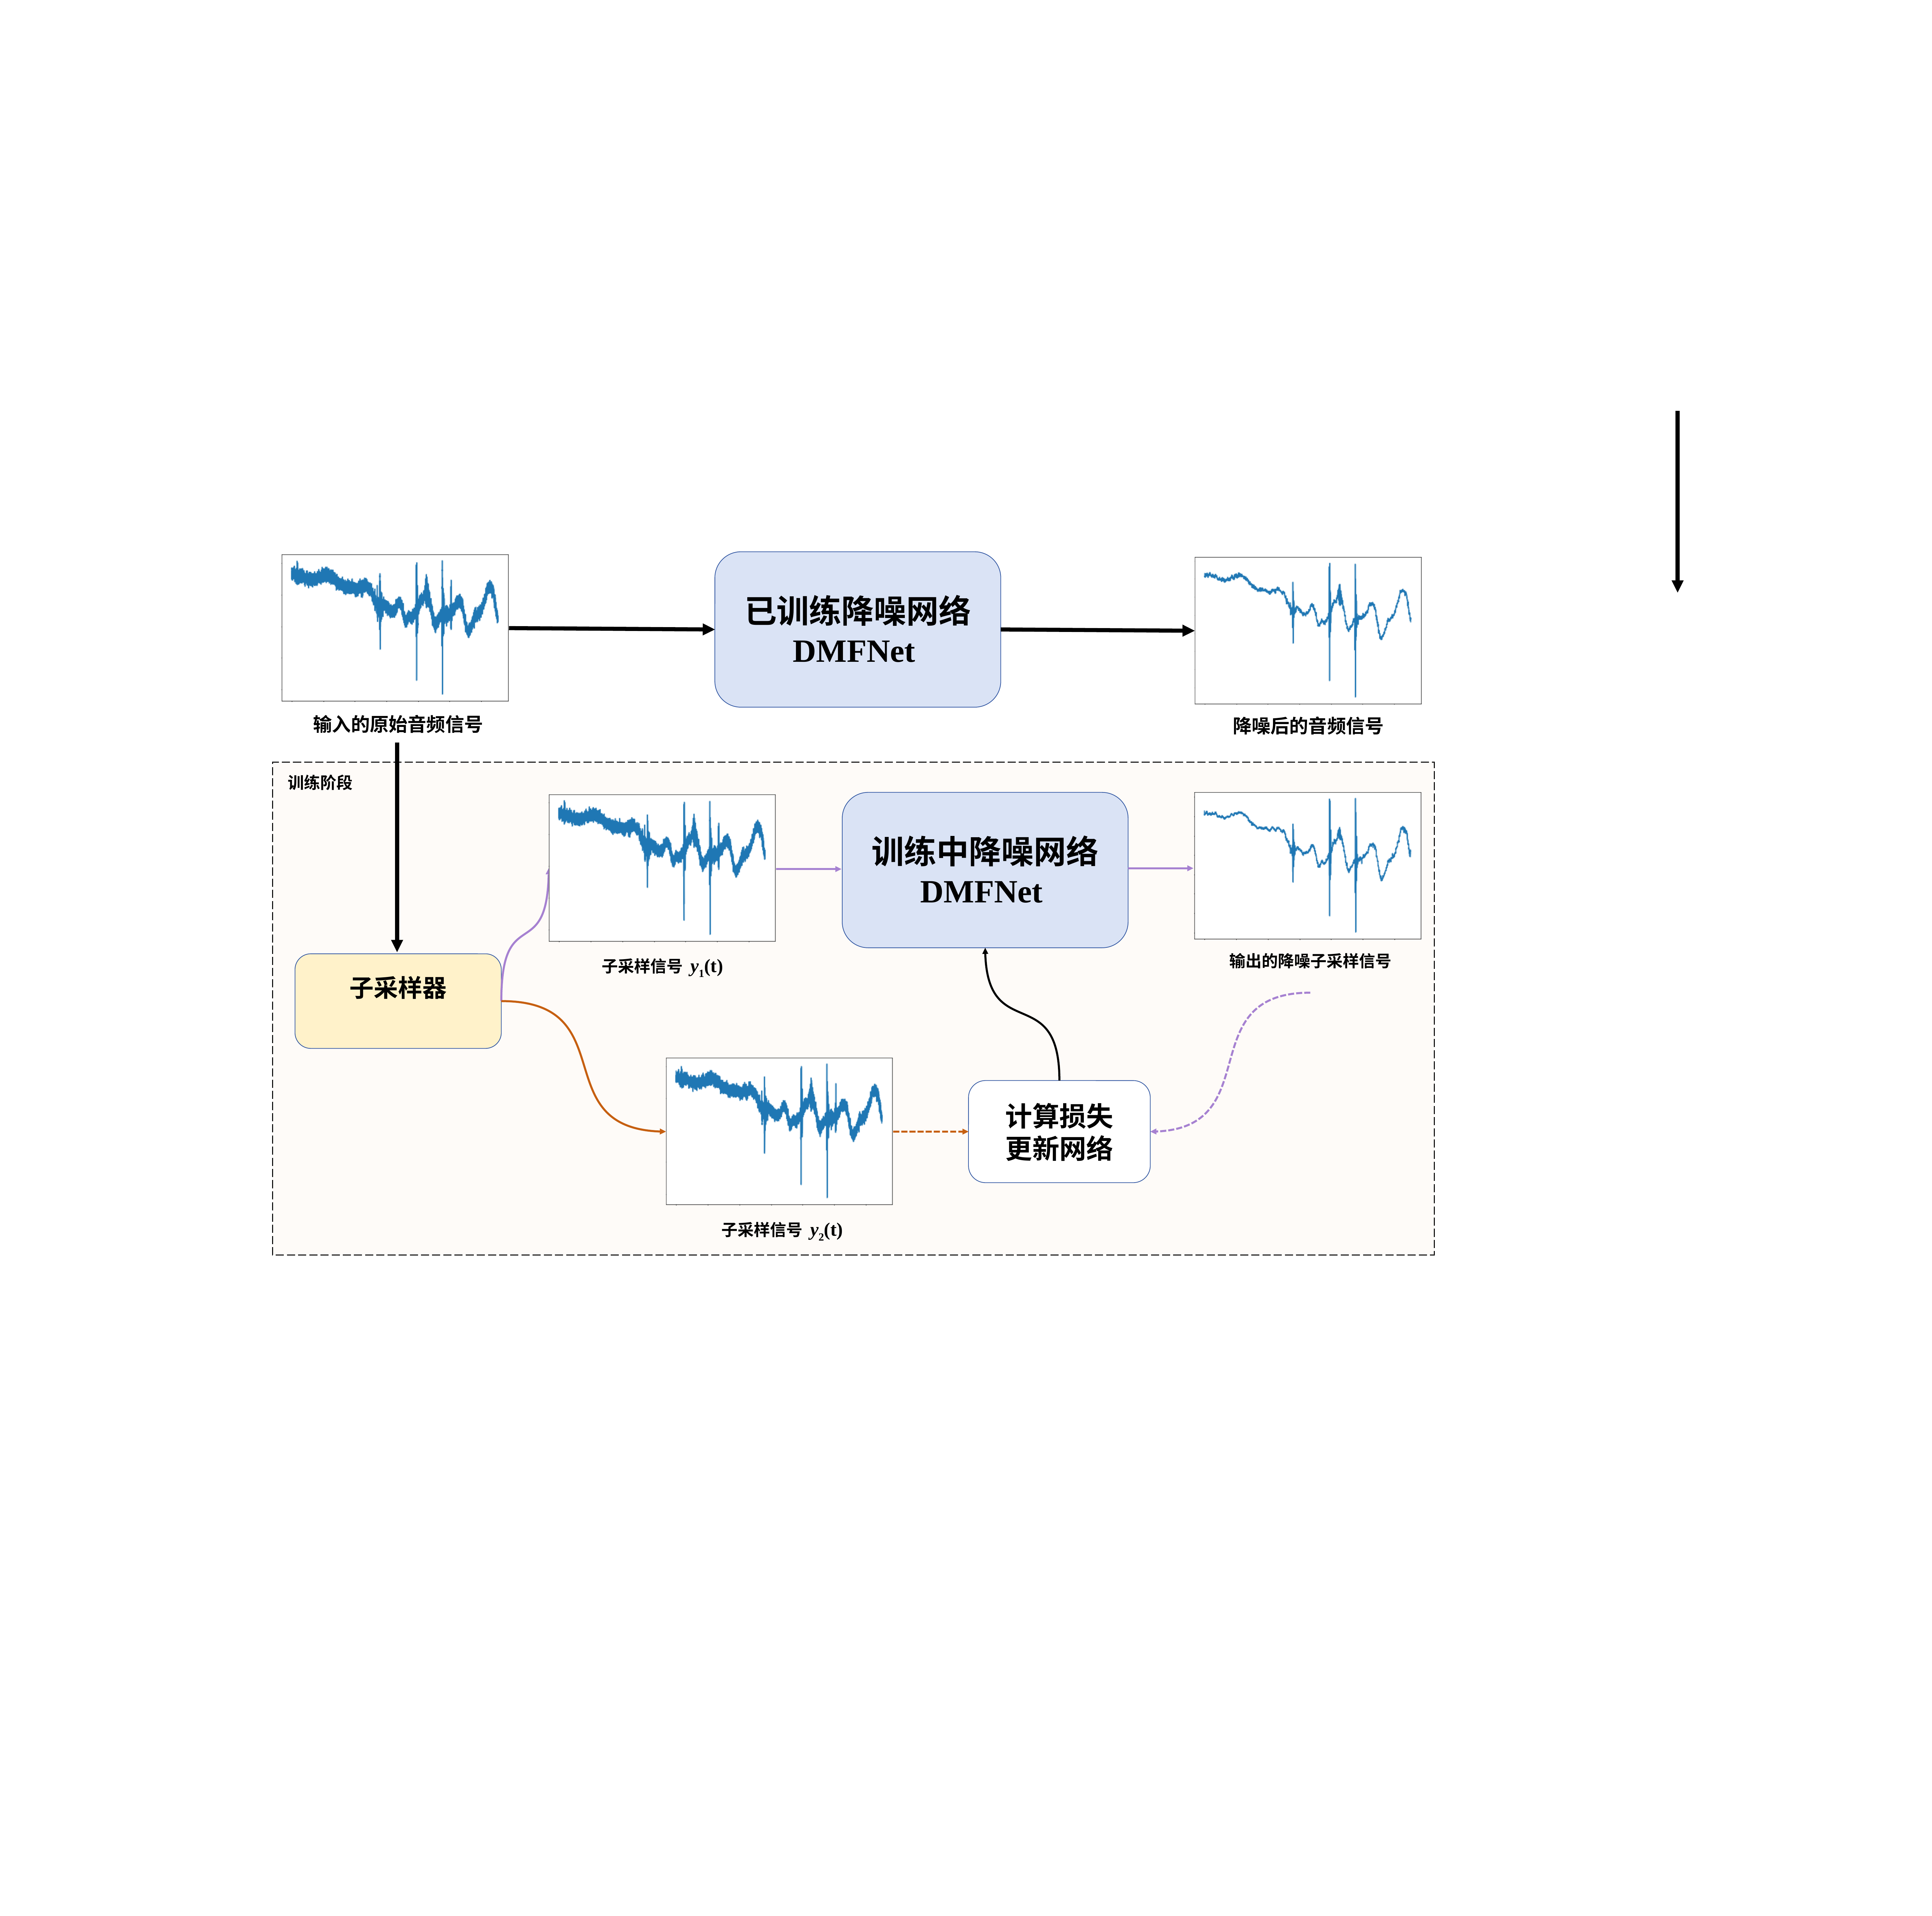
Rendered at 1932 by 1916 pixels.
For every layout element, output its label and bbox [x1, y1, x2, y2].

text_box [272, 552, 1434, 1255]
